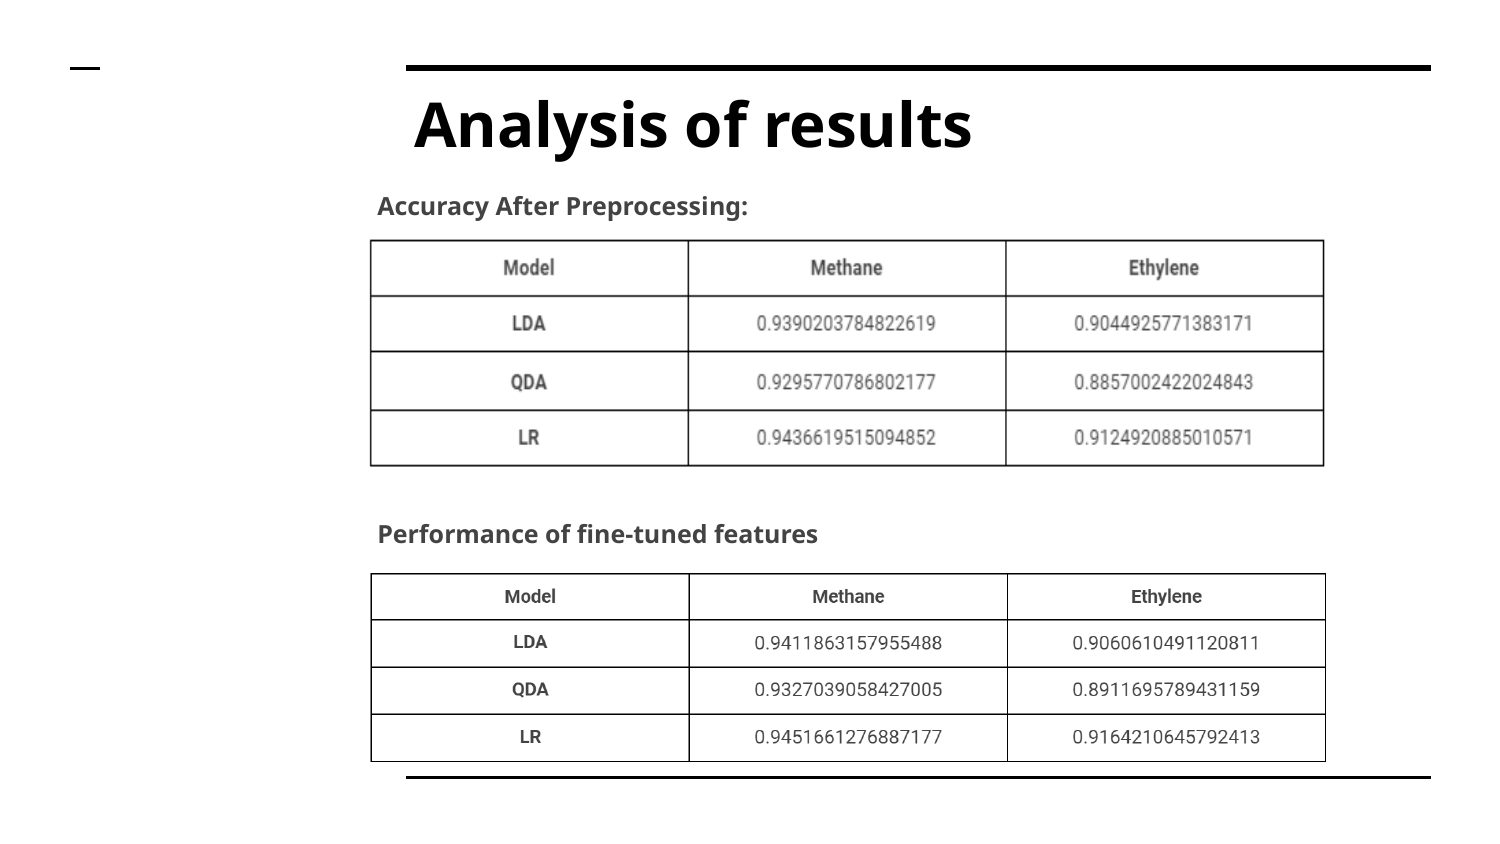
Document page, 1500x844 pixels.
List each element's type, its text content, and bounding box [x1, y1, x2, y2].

picture [362, 564, 1334, 771]
text_box Performance of fine-tuned features [362, 503, 1184, 563]
title Analysis of results [399, 70, 1437, 176]
picture [362, 230, 1334, 482]
text_box Accuracy After Preprocessing: [362, 170, 1184, 229]
